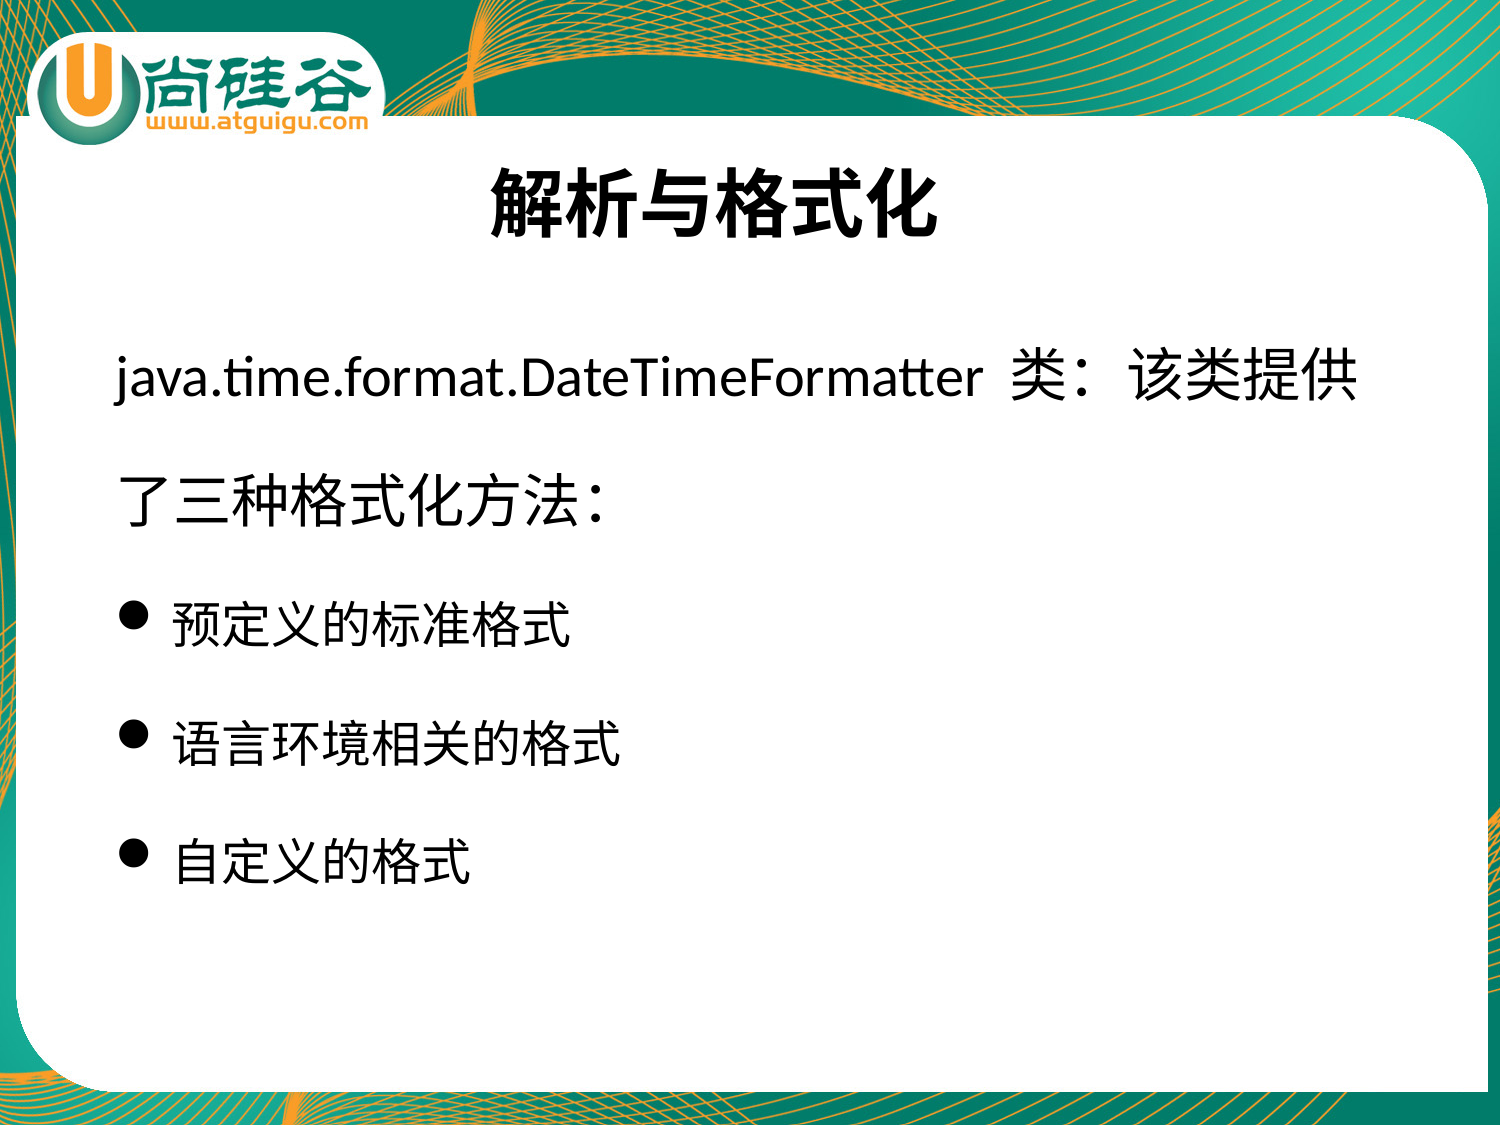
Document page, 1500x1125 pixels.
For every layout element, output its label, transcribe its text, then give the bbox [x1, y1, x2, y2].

title 解析与格式化 [39, 128, 1390, 270]
text_box java.time.format.DateTimeFormatter 类：该类提供了三种格式化方法： 预定义的标准格式 语言环境相关的格式 自定义的格式 [100, 278, 1424, 1001]
picture [0, 0, 1500, 1125]
